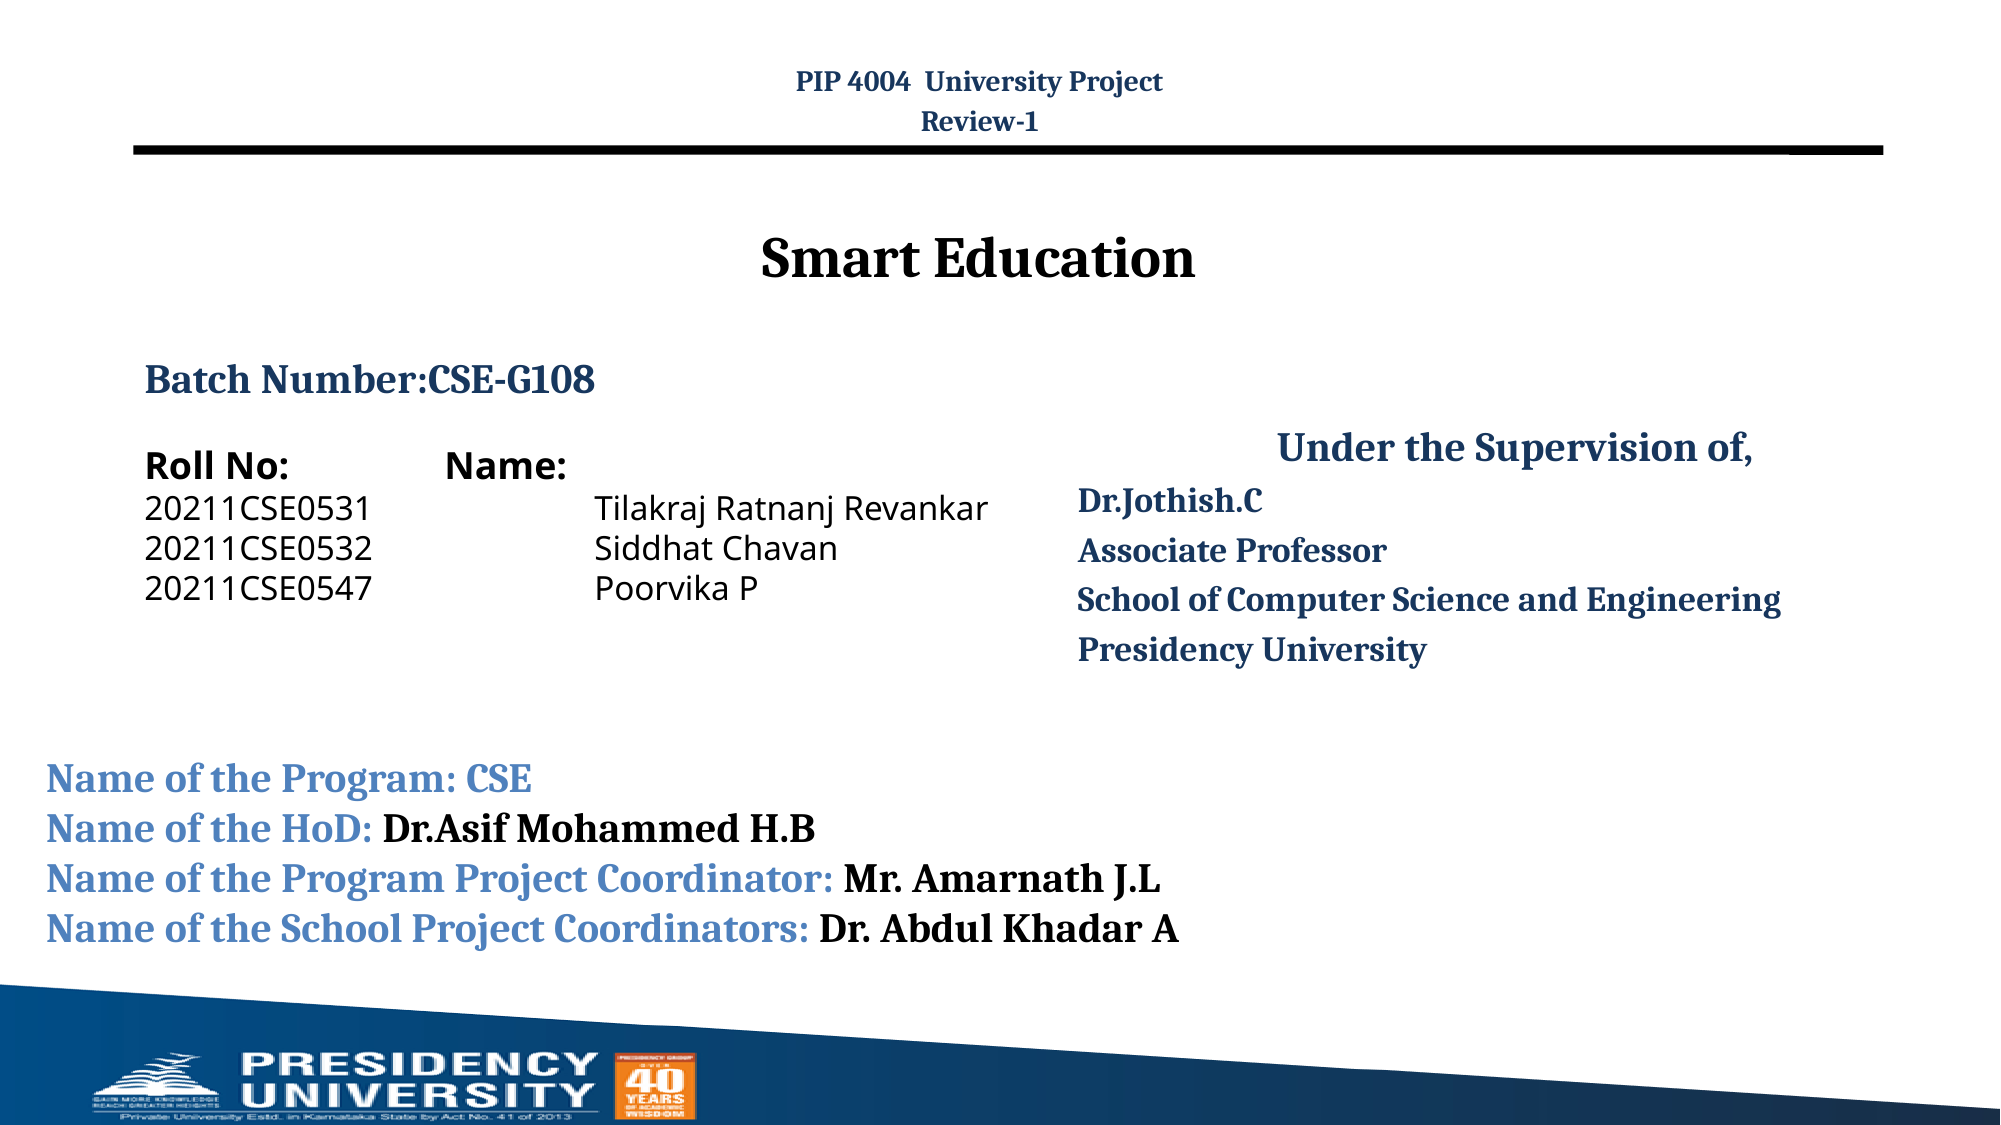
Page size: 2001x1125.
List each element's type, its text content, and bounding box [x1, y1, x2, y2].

text_box Roll No: Name: 20211CSE0531 Tilakraj Ratnanj Revankar 20211CSE0532 Siddhat Chavan 20211CSE0547 Poorvika P [129, 435, 1046, 615]
text_box PIP 4004 University Project Review-1 [653, 54, 1306, 146]
title Smart Education [129, 175, 1830, 334]
picture [0, 982, 2000, 1125]
text_box Under the Supervision of, Dr.Jothish.C Associate Professor School of Computer Science and Engineering Presidency University [1062, 412, 1968, 684]
subtitle Batch Number:CSE-G108 [129, 344, 781, 435]
text_box Name of the Program: CSE Name of the HoD: Dr.Asif Mohammed H.B Name of the Program Project Coordinator: Mr. Amarnath J.L Name of the School Project Coordinators: Dr. Abdul Khadar A [31, 743, 2000, 1000]
